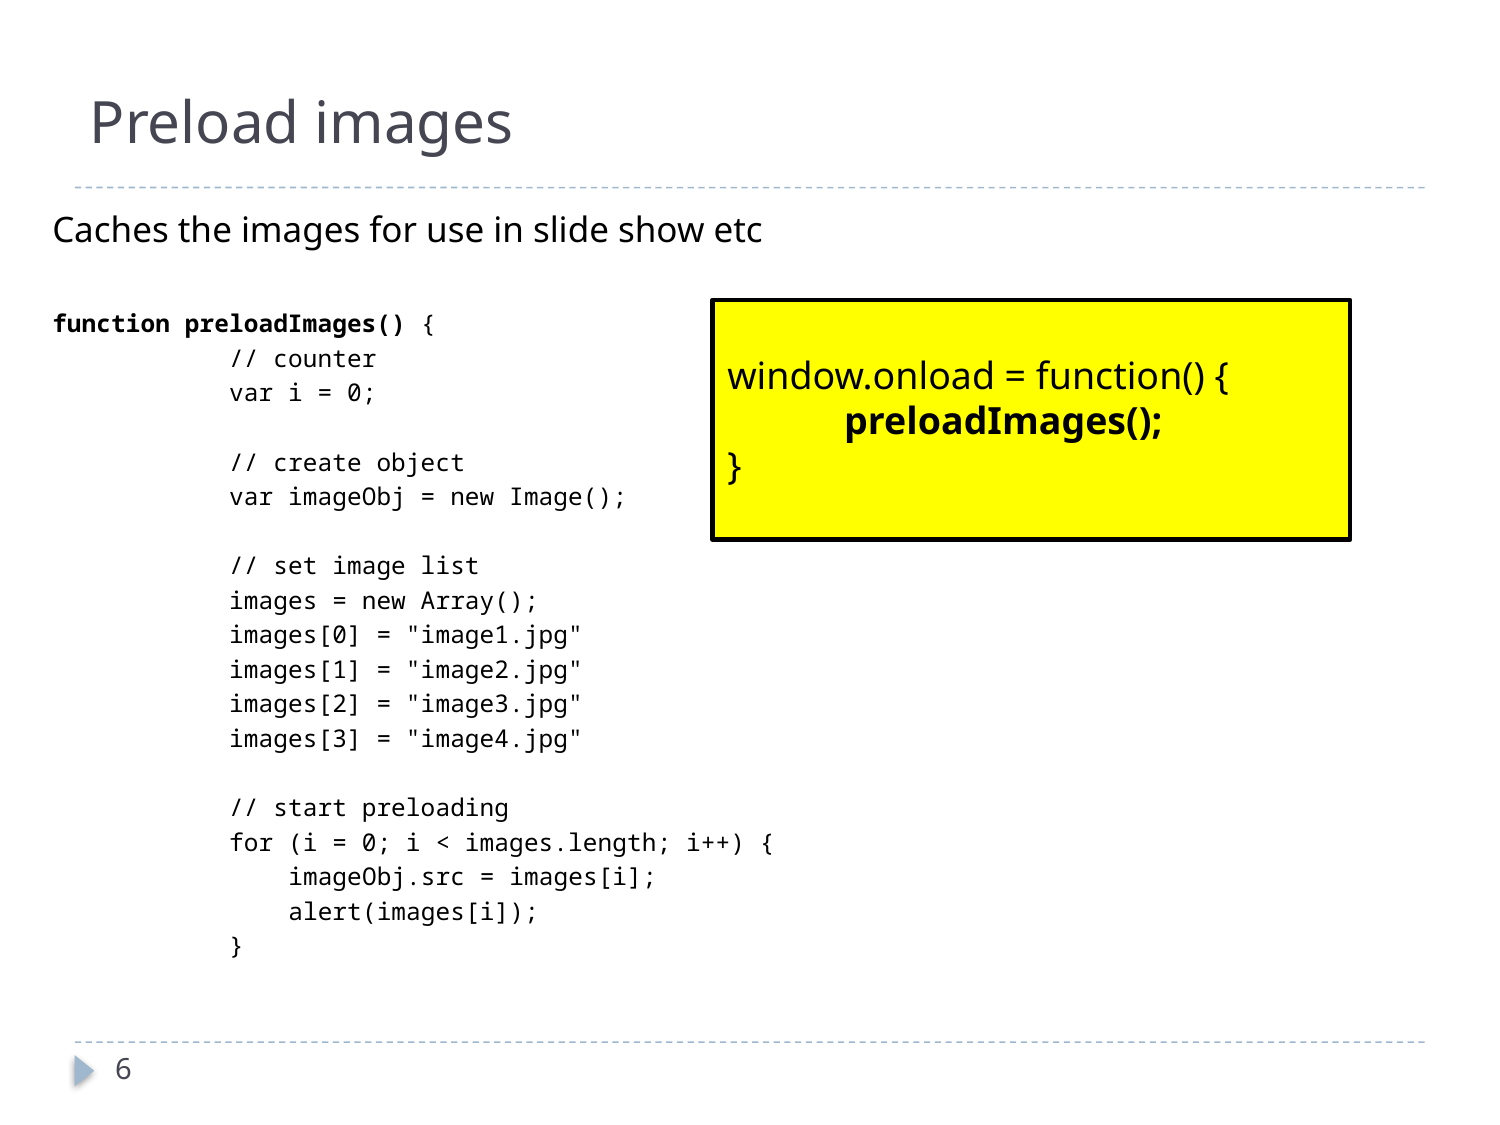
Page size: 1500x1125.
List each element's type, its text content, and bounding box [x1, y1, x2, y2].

slide_number 6 [100, 1042, 426, 1103]
list Caches the images for use in slide show etc function preloadImages() { // counter var i = 0; // create object var imageObj = new Image(); // set image list images = new Array(); images[0] = "image1.jpg" images[1] = "image2.jpg" images[2] = "image3.jpg" images[3] = "image4.jpg" // start preloading for (i = 0; i < images.length; i++) { imageObj.src = images[i]; alert(images[i]); } [37, 200, 1463, 1010]
title Preload images [75, 24, 1425, 163]
text_box window.onload = function() { preloadImages(); } [712, 299, 1350, 540]
